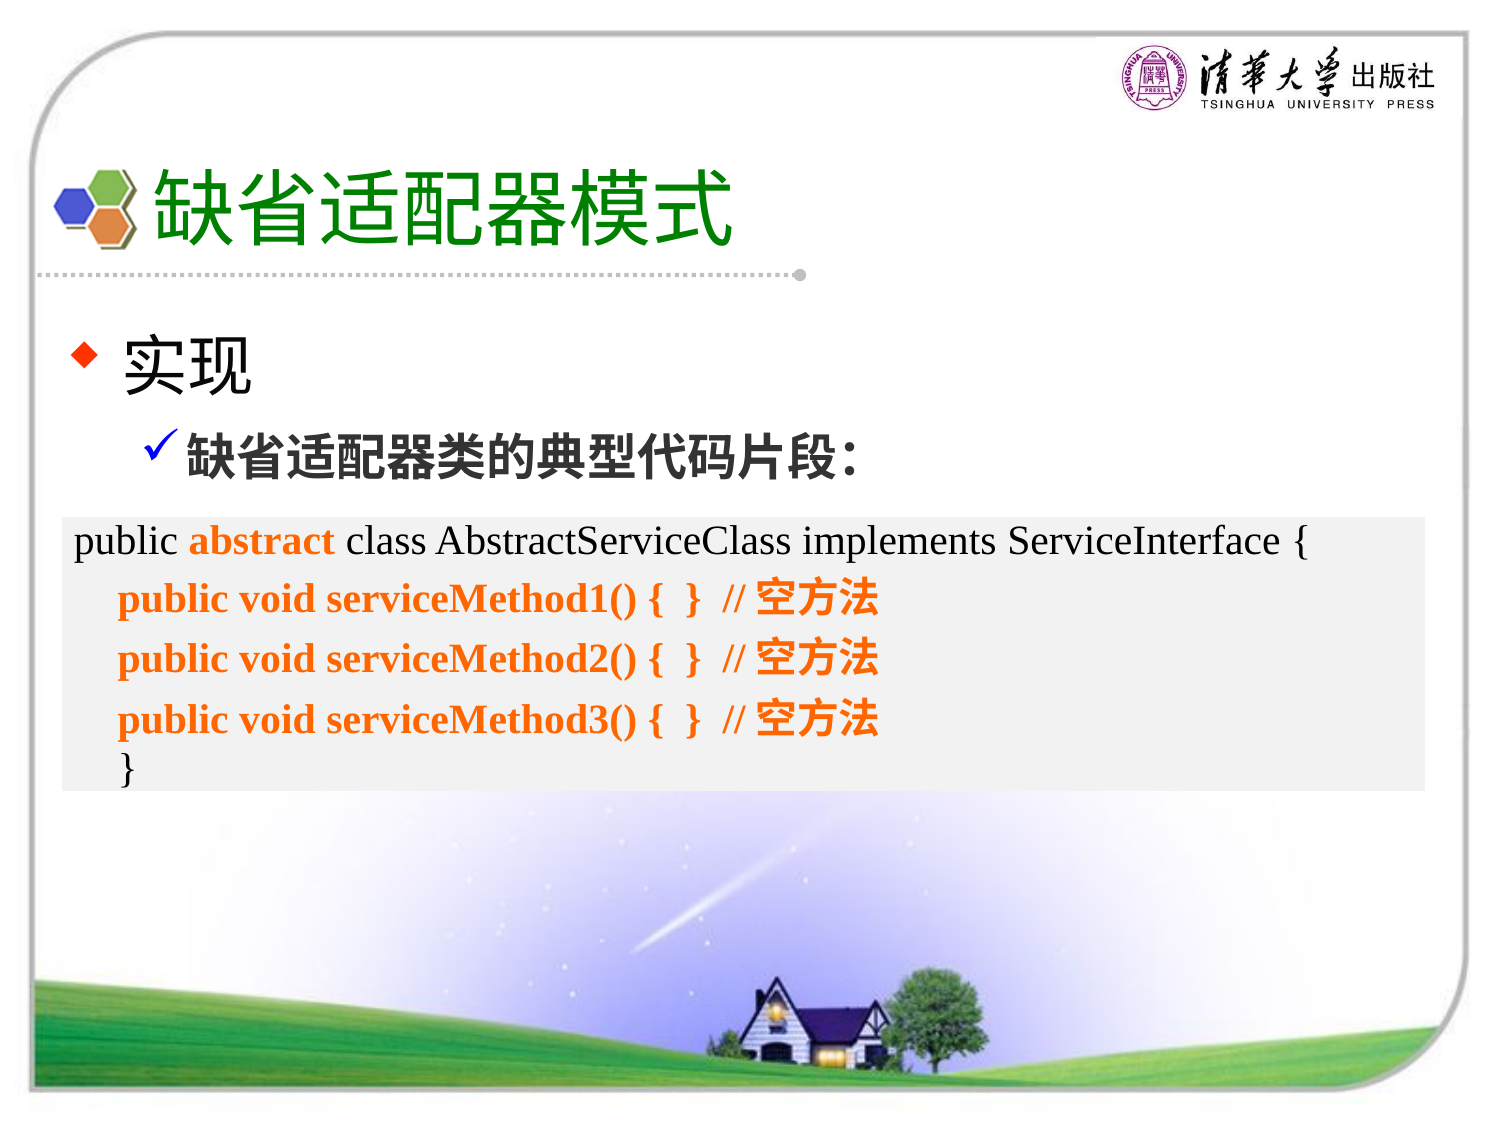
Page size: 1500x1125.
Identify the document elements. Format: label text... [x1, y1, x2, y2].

table_header public abstract class AbstractServiceClass implements ServiceInterface { public void serviceMethod1() { } //空方法 public void serviceMethod2() { } //空方法 public void serviceMethod3() { } //空方法 } [62, 517, 1425, 791]
title 缺省适配器模式 [137, 149, 1275, 263]
picture [0, 75, 1500, 1125]
text_box [0, 0, 1500, 75]
list 实现 缺省适配器类的典型代码片段： [50, 299, 1400, 975]
